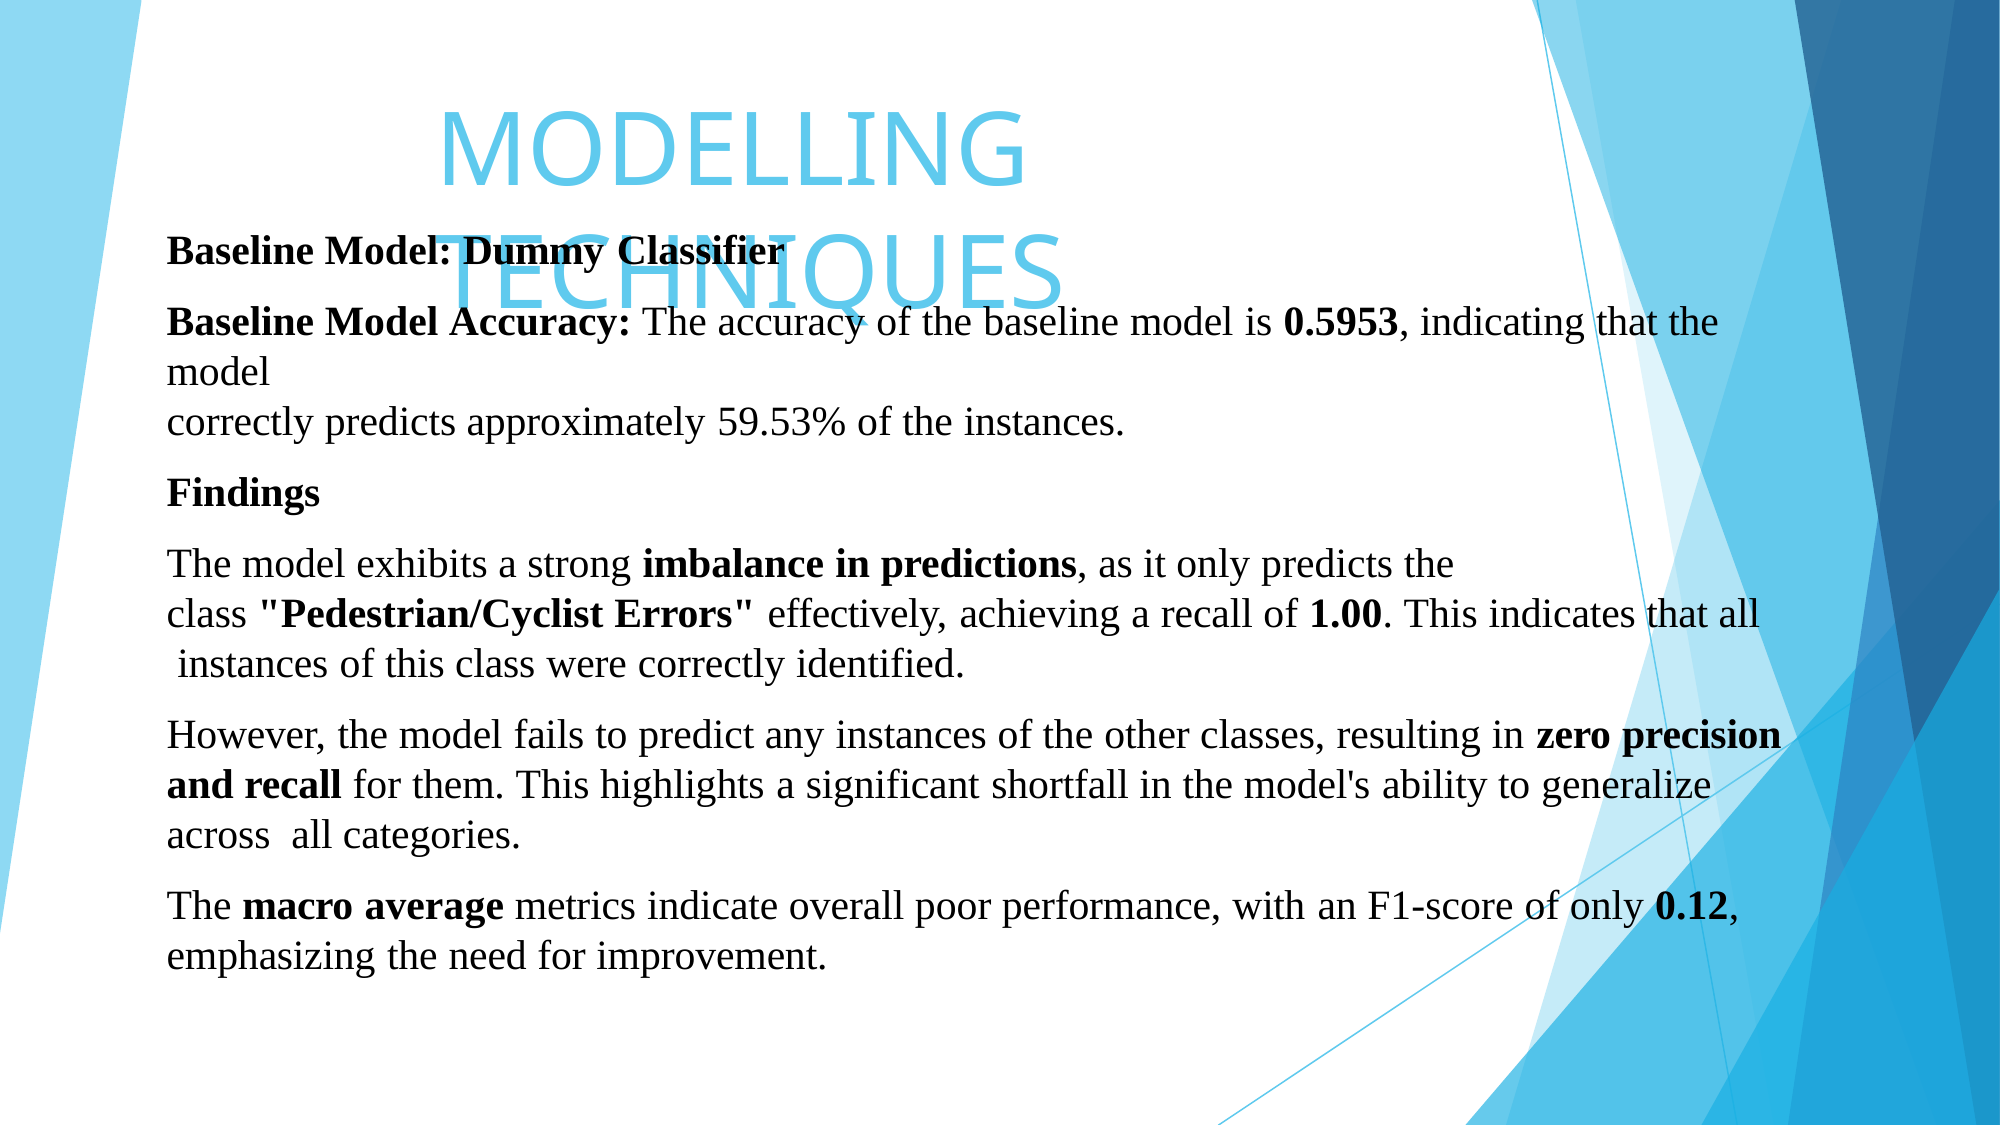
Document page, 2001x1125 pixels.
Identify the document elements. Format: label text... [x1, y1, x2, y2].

text_box [0, 0, 142, 934]
title MODELLING TECHNIQUES [433, 81, 1212, 199]
list Baseline Model: Dummy Classifier Baseline Model Accuracy: The accuracy of the baseline model is 0.5953, indicating that the model correctly predicts approximately 59.53% of the instances. Findings The model exhibits a strong imbalance in predictions, as it only predicts the class "Pedestrian/Cyclist Errors" effectively, achieving a recall of 1.00. This indicates that all instances of this class were correctly identified. However, the model fails to predict any instances of the other classes, resulting in zero precision and recall for them. This highlights a significant shortfall in the model's ability to generalize across all categories. The macro average metrics indicate overall poor performance, with an F1-score of only 0.12, emphasizing the need for improvement. [164, 199, 1212, 978]
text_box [1217, 0, 2000, 1125]
